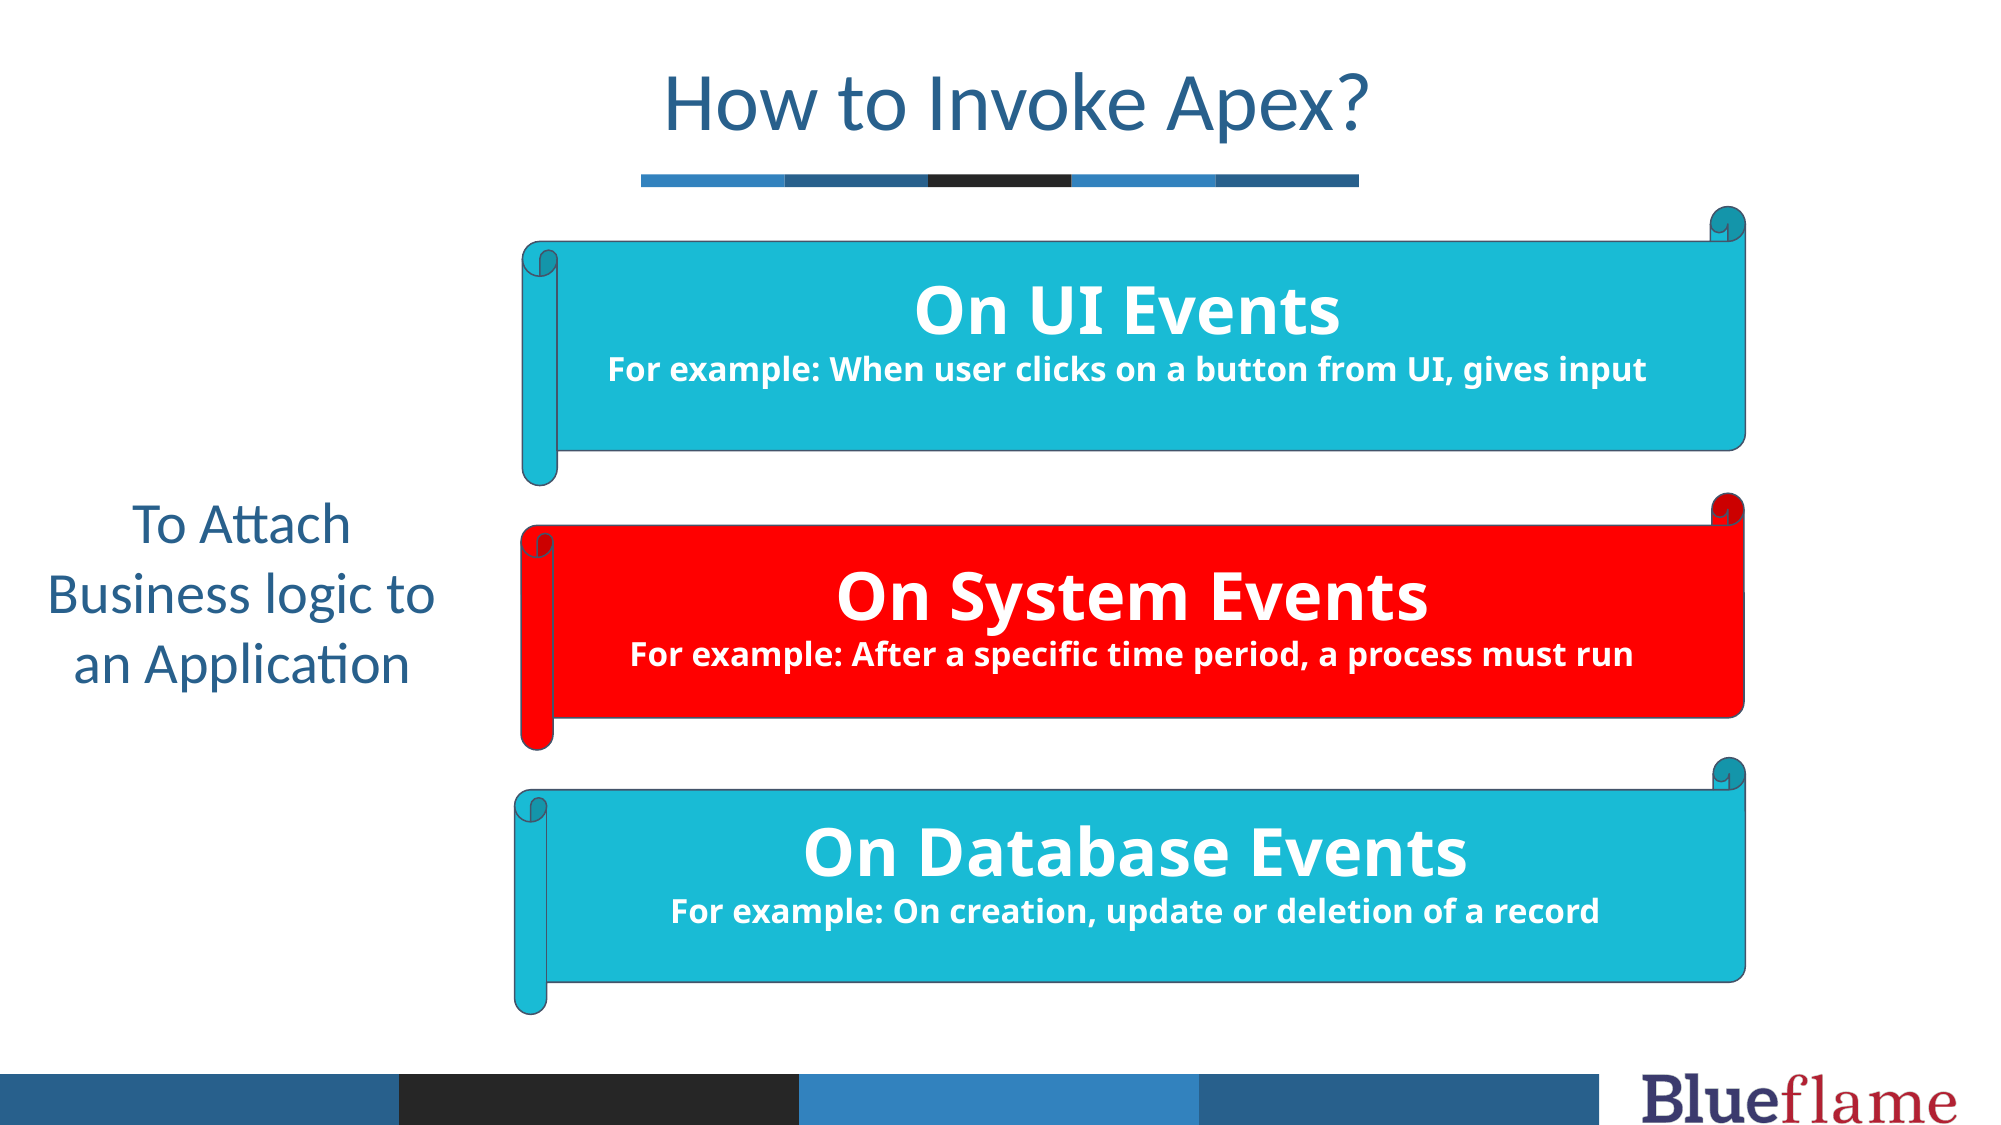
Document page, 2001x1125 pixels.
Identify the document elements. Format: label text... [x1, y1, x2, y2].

text_box [524, 154, 1606, 207]
text_box [514, 757, 1746, 846]
text_box On Database Events For example: On creation, update or deletion of a record [514, 846, 1758, 950]
text_box On System Events For example: After a specific time period, a process must run [524, 582, 1741, 694]
text_box On UI Events For example: When user clicks on a button from UI, gives input [522, 280, 1734, 408]
picture [1641, 1073, 1973, 1125]
text_box [520, 493, 1745, 751]
text_box [459, 32, 2000, 174]
text_box [522, 206, 1746, 486]
list How to Invoke Apex? [61, 50, 1939, 154]
text_box [514, 950, 1746, 1015]
text_box To Attach Business logic to an Application [24, 436, 460, 716]
